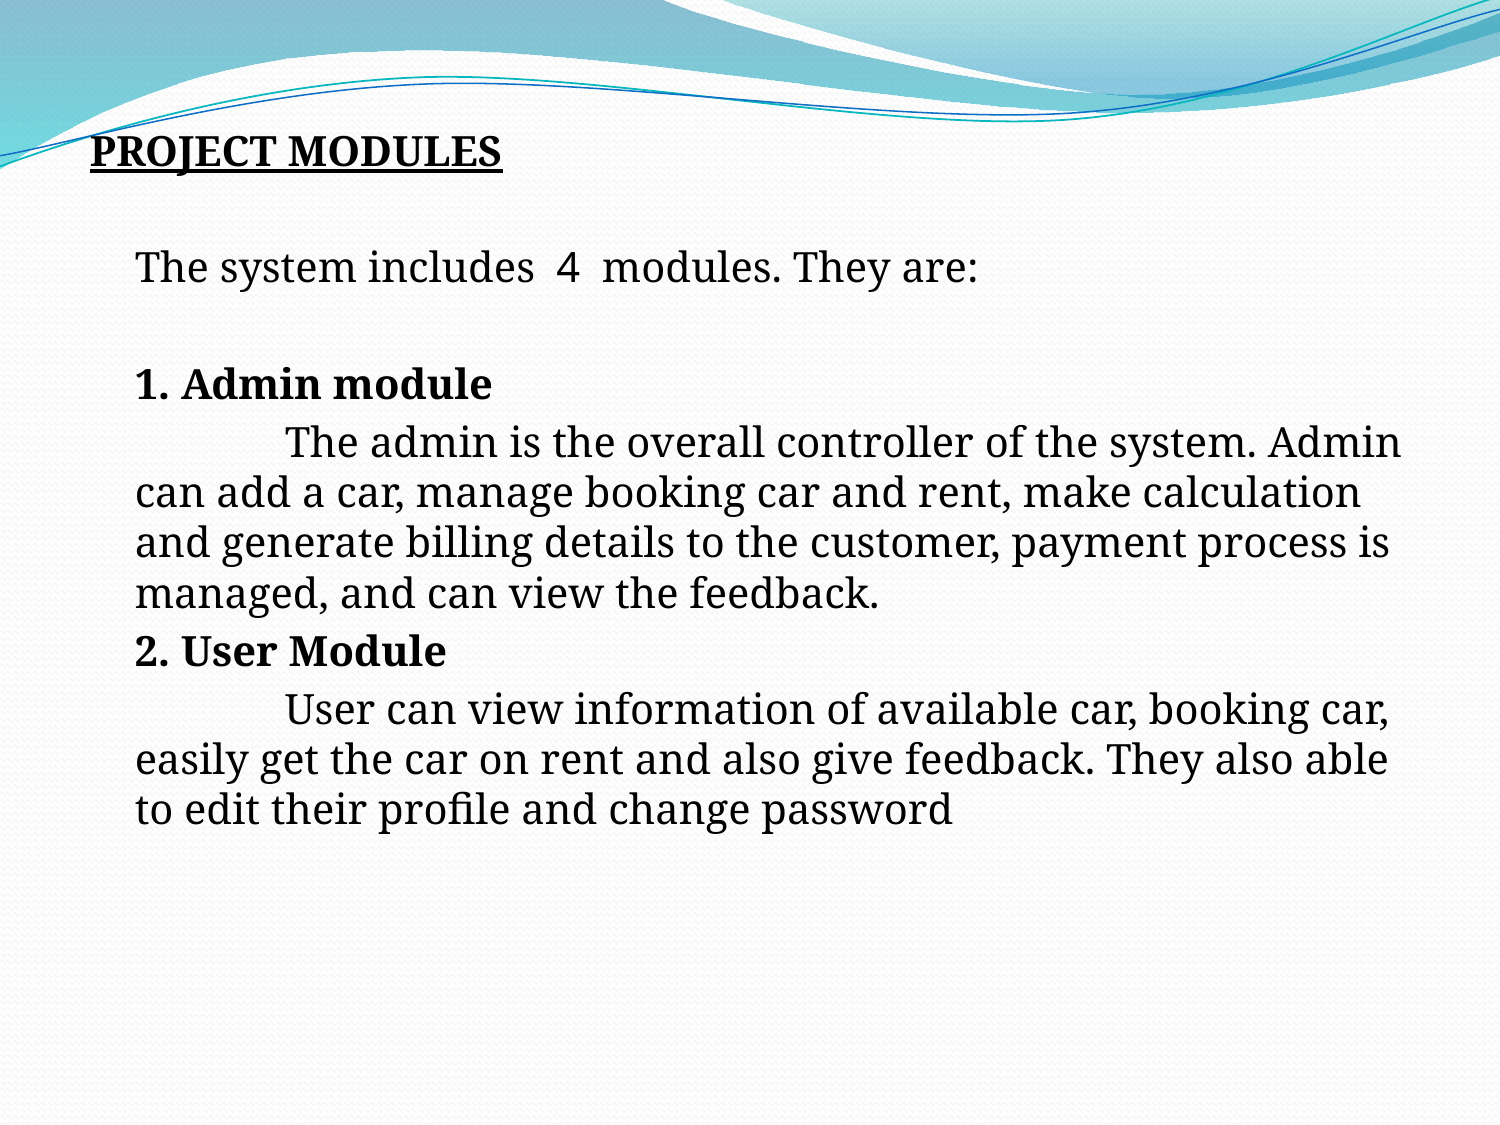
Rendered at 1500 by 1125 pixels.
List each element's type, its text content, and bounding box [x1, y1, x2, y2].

list PROJECT MODULES The system includes 4 modules. They are: 1. Admin module The admin is the overall controller of the system. Admin can add a car, manage booking car and rent, make calculation and generate billing details to the customer, payment process is managed, and can view the feedback. 2. User Module User can view information of available car, booking car, easily get the car on rent and also give feedback. They also able to edit their profile and change password [75, 117, 1425, 1038]
